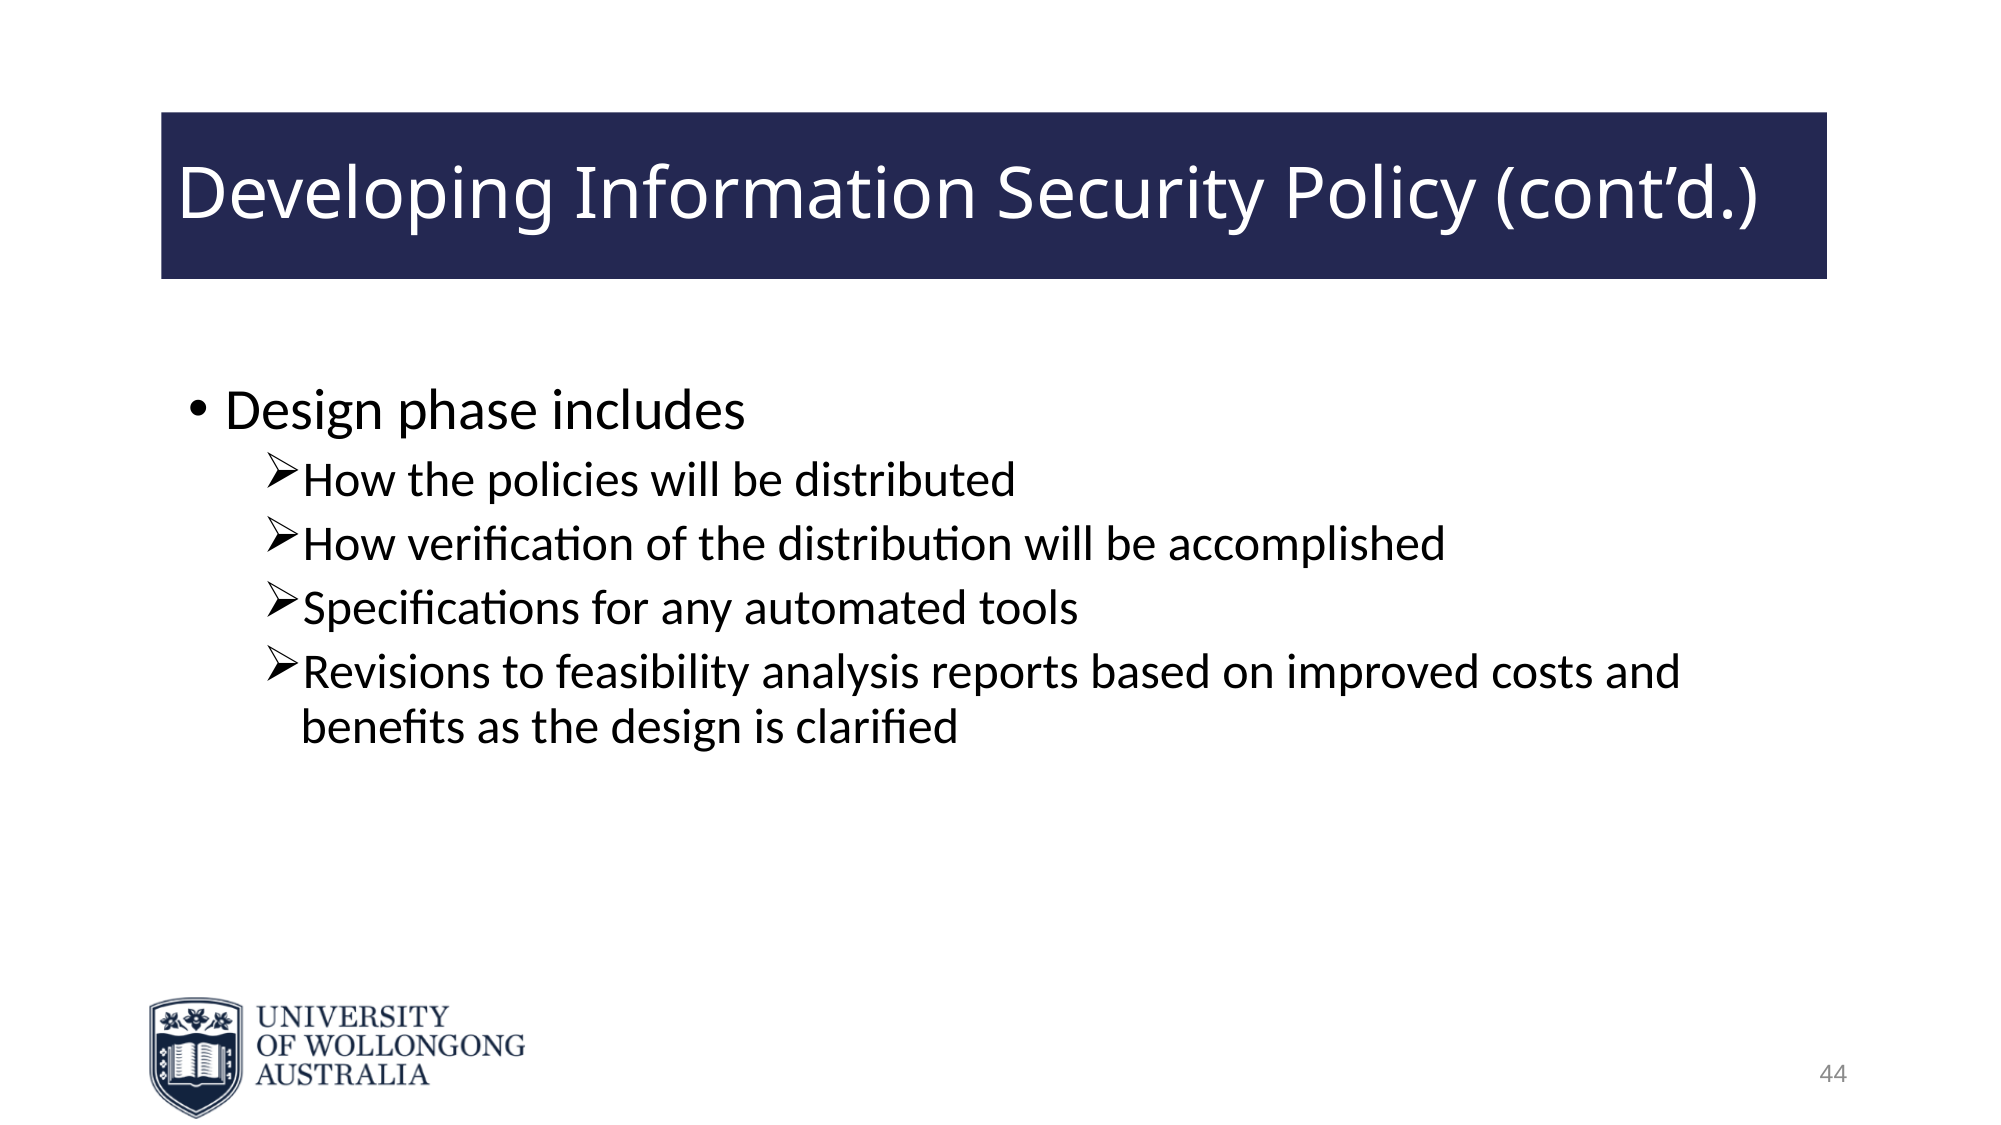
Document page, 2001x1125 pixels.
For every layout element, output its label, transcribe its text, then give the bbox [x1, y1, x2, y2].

list Design phase includes How the policies will be distributed How verification of the distribution will be accomplished Specifications for any automated tools Revisions to feasibility analysis reports based on improved costs and benefits as the design is clarified [173, 371, 1827, 799]
picture [137, 987, 548, 1125]
title Developing Information Security Policy (cont’d.) [161, 112, 1827, 279]
slide_number 44 [1412, 1042, 1863, 1103]
